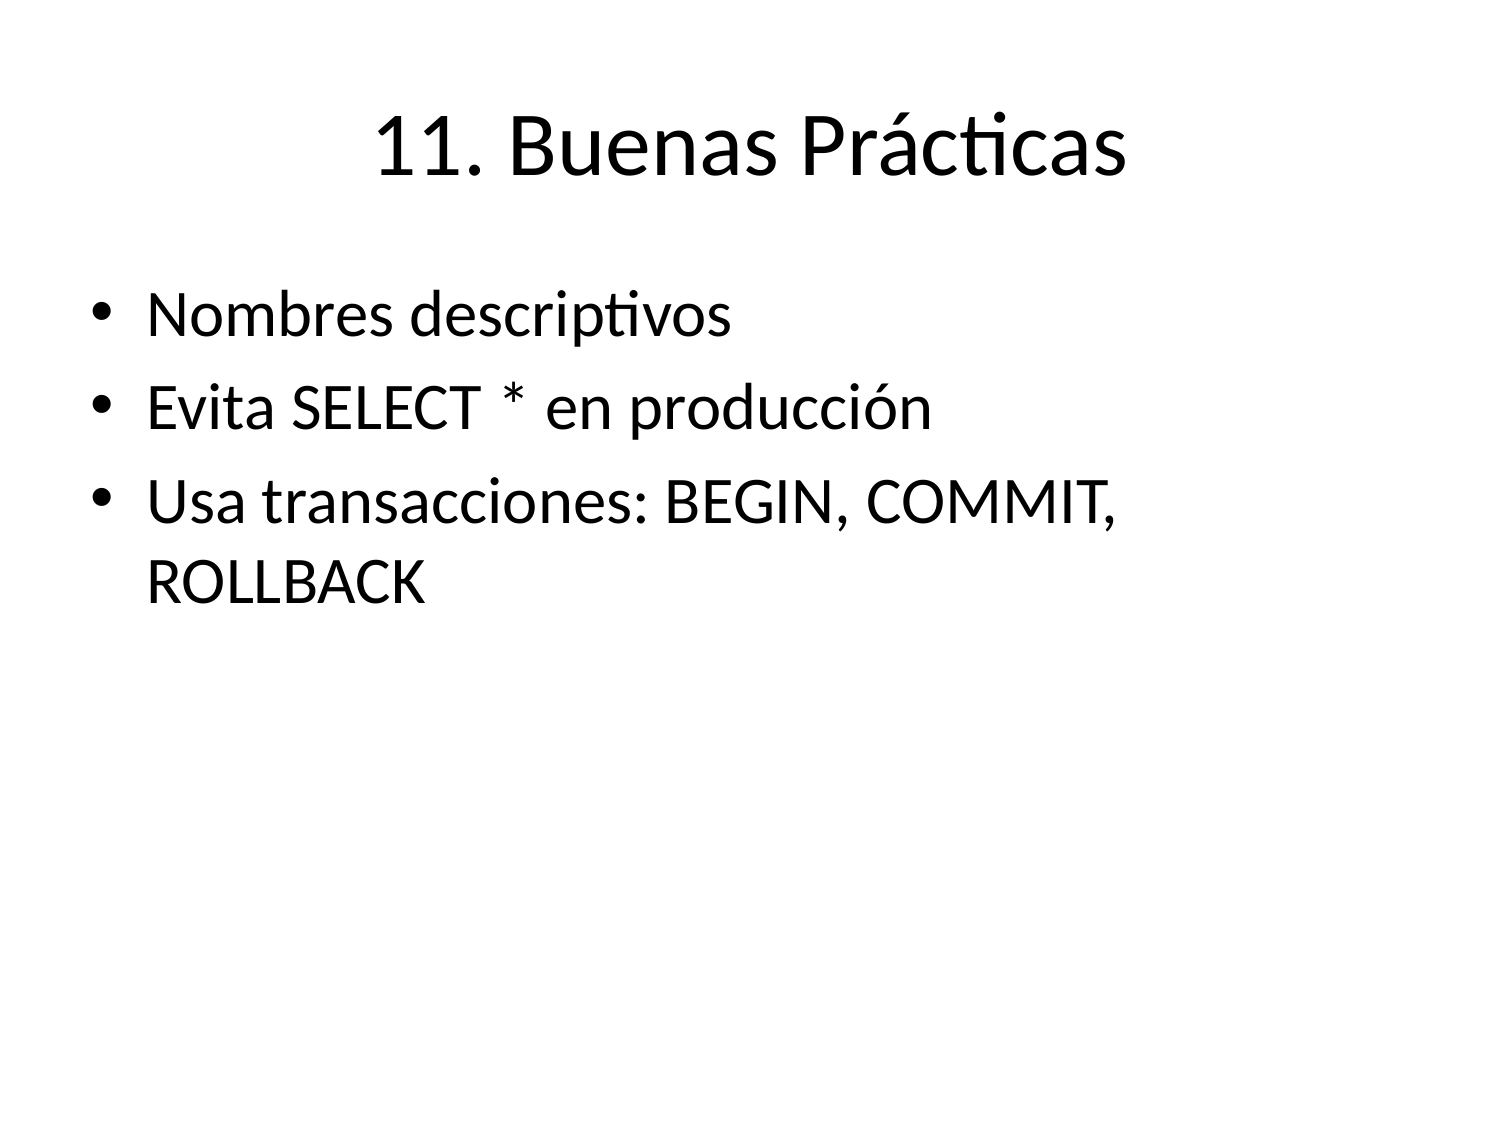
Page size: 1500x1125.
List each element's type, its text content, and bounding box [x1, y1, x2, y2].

title 11. Buenas Prácticas [75, 45, 1425, 233]
list Nombres descriptivos Evita SELECT * en producción Usa transacciones: BEGIN, COMMIT, ROLLBACK [75, 262, 1425, 1005]
